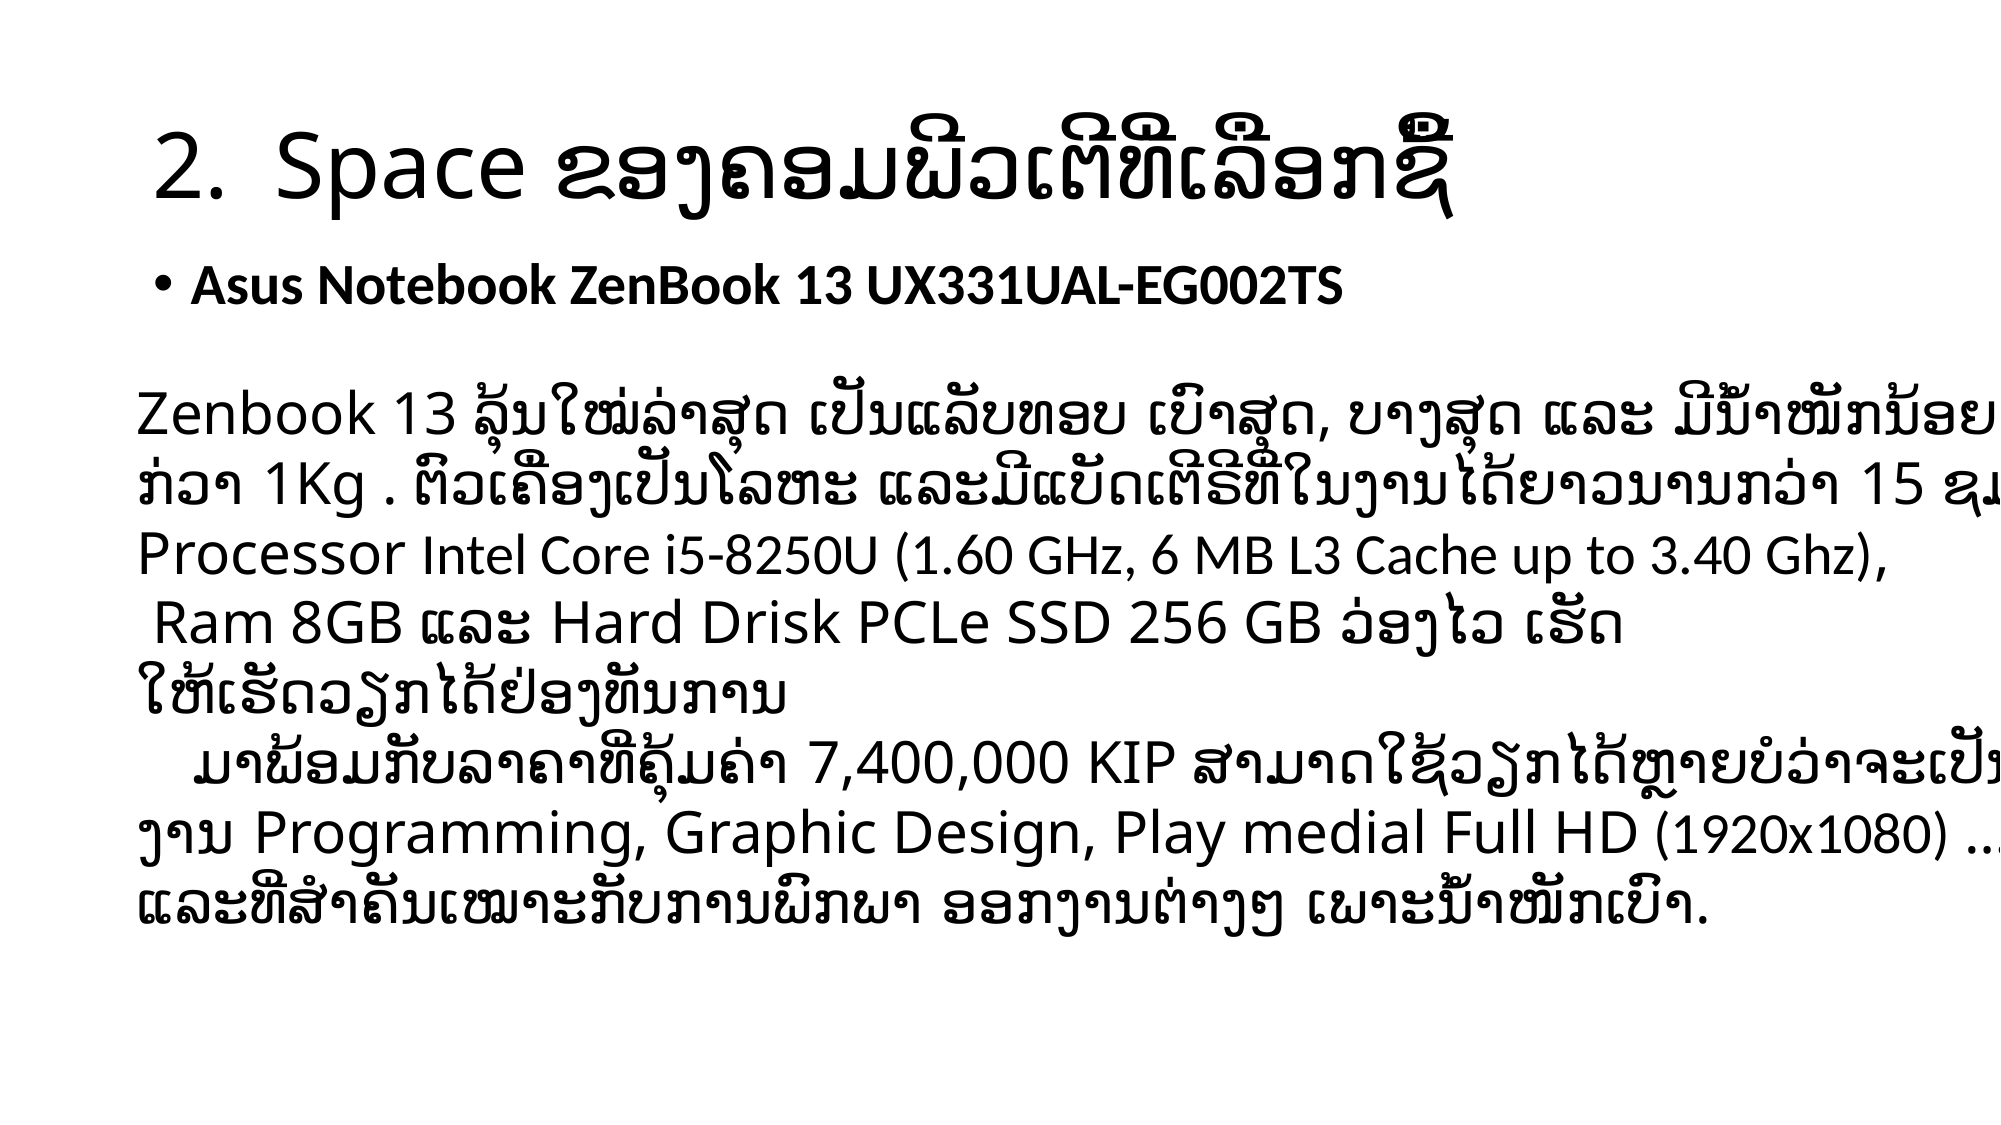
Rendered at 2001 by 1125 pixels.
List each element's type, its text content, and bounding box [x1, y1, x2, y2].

list Asus Notebook ZenBook 13 UX331UAL-EG002TS [138, 246, 1446, 368]
title Space ຂອງຄອມພີວເຕີທີ່ເລືອກຊື້ [137, 59, 1863, 278]
text_box Zenbook 13 ລຸ້ນໃໝ່ລ່າສຸດ ເປັນແລັບທອບ ເບົາສຸດ, ບາງສຸດ ແລະ ມີນ້ຳໜັກນ້ອຍ ກ່ວາ 1Kg . ຕົວເຄື່ອງເປັນໂລຫະ ແລະມີແບັດເຕີຣີທີ່ໃນງານໄດ້ຍາວນານກວ່າ 15 ຊມ Processor Intel Core i5-8250U (1.60 GHz, 6 MB L3 Cache up to 3.40 Ghz), Ram 8GB ແລະ Hard Drisk PCLe SSD 256 GB ວ່ອງໄວ ເຮັດ ໃຫ້ເຮັດວຽກໄດ້ຢ່ອງທັນການ ມາພ້ອມກັບລາຄາທີ່ຄຸ້ມຄ່າ 7,400,000 KIP ສາມາດໃຊ້ວຽກໄດ້ຫຼາຍບໍວ່າຈະເປັນ ງານ Programming, Graphic Design, Play medial Full HD (1920x1080) … ແລະທີ່ສຳຄັນເໝາະກັບການພົກພາ ອອກງານຕ່າງໆ ເພາະນ້ຳໜັກເບົາ. [122, 368, 2000, 1013]
